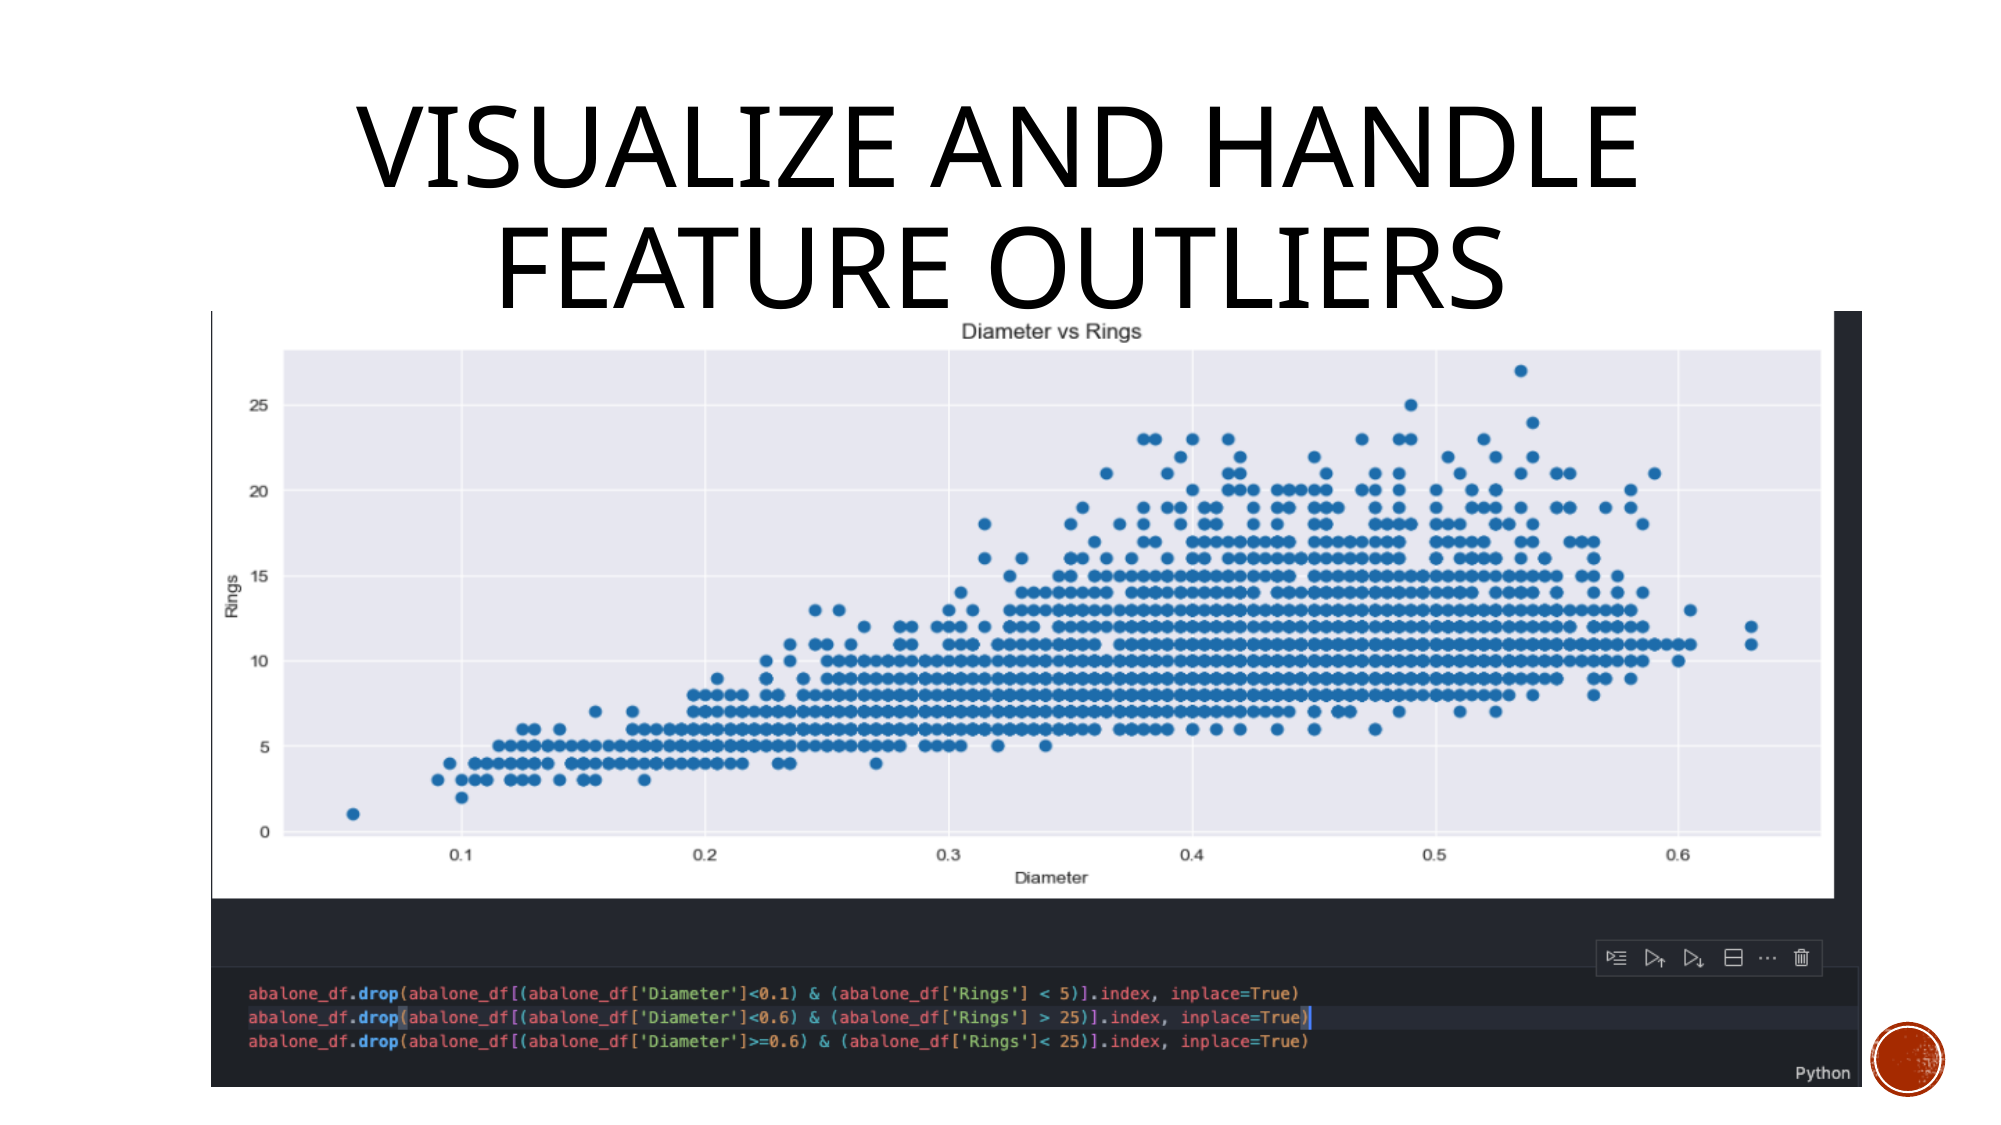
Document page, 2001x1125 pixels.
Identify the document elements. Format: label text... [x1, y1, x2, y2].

title Visualize and handle Feature outliers [175, 79, 1826, 344]
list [212, 312, 1860, 1086]
